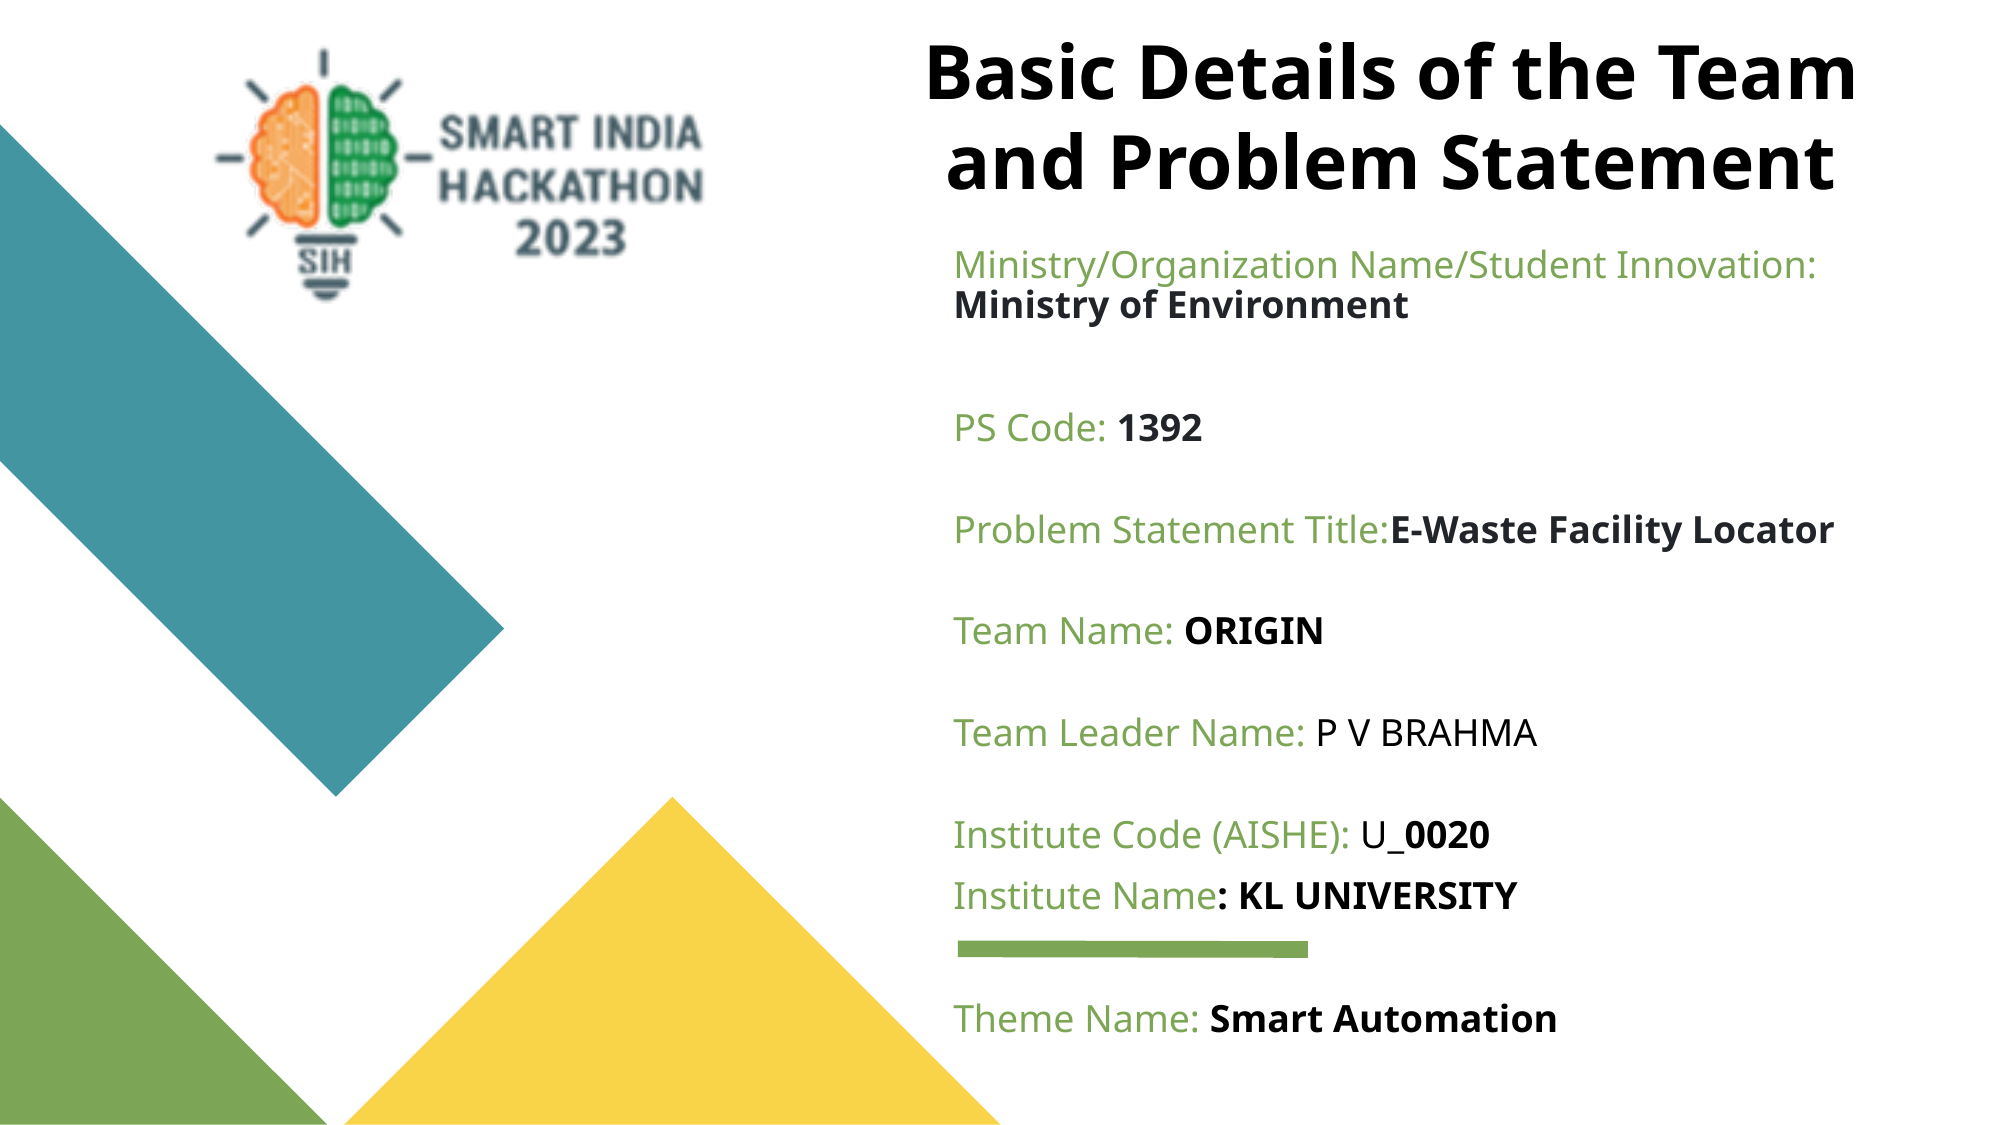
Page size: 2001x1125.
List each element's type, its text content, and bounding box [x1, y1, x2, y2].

list Ministry/Organization Name/Student Innovation: Ministry of Environment PS Code: 1392 Problem Statement Title:E-Waste Facility Locator Team Name: ORIGIN Team Leader Name: P V BRAHMA Institute Code (AISHE): U_0020 Institute Name: KL UNIVERSITY Theme Name: Smart Automation [953, 245, 1945, 1054]
picture [198, 41, 746, 316]
title Basic Details of the Team and Problem Statement [861, 24, 1922, 214]
